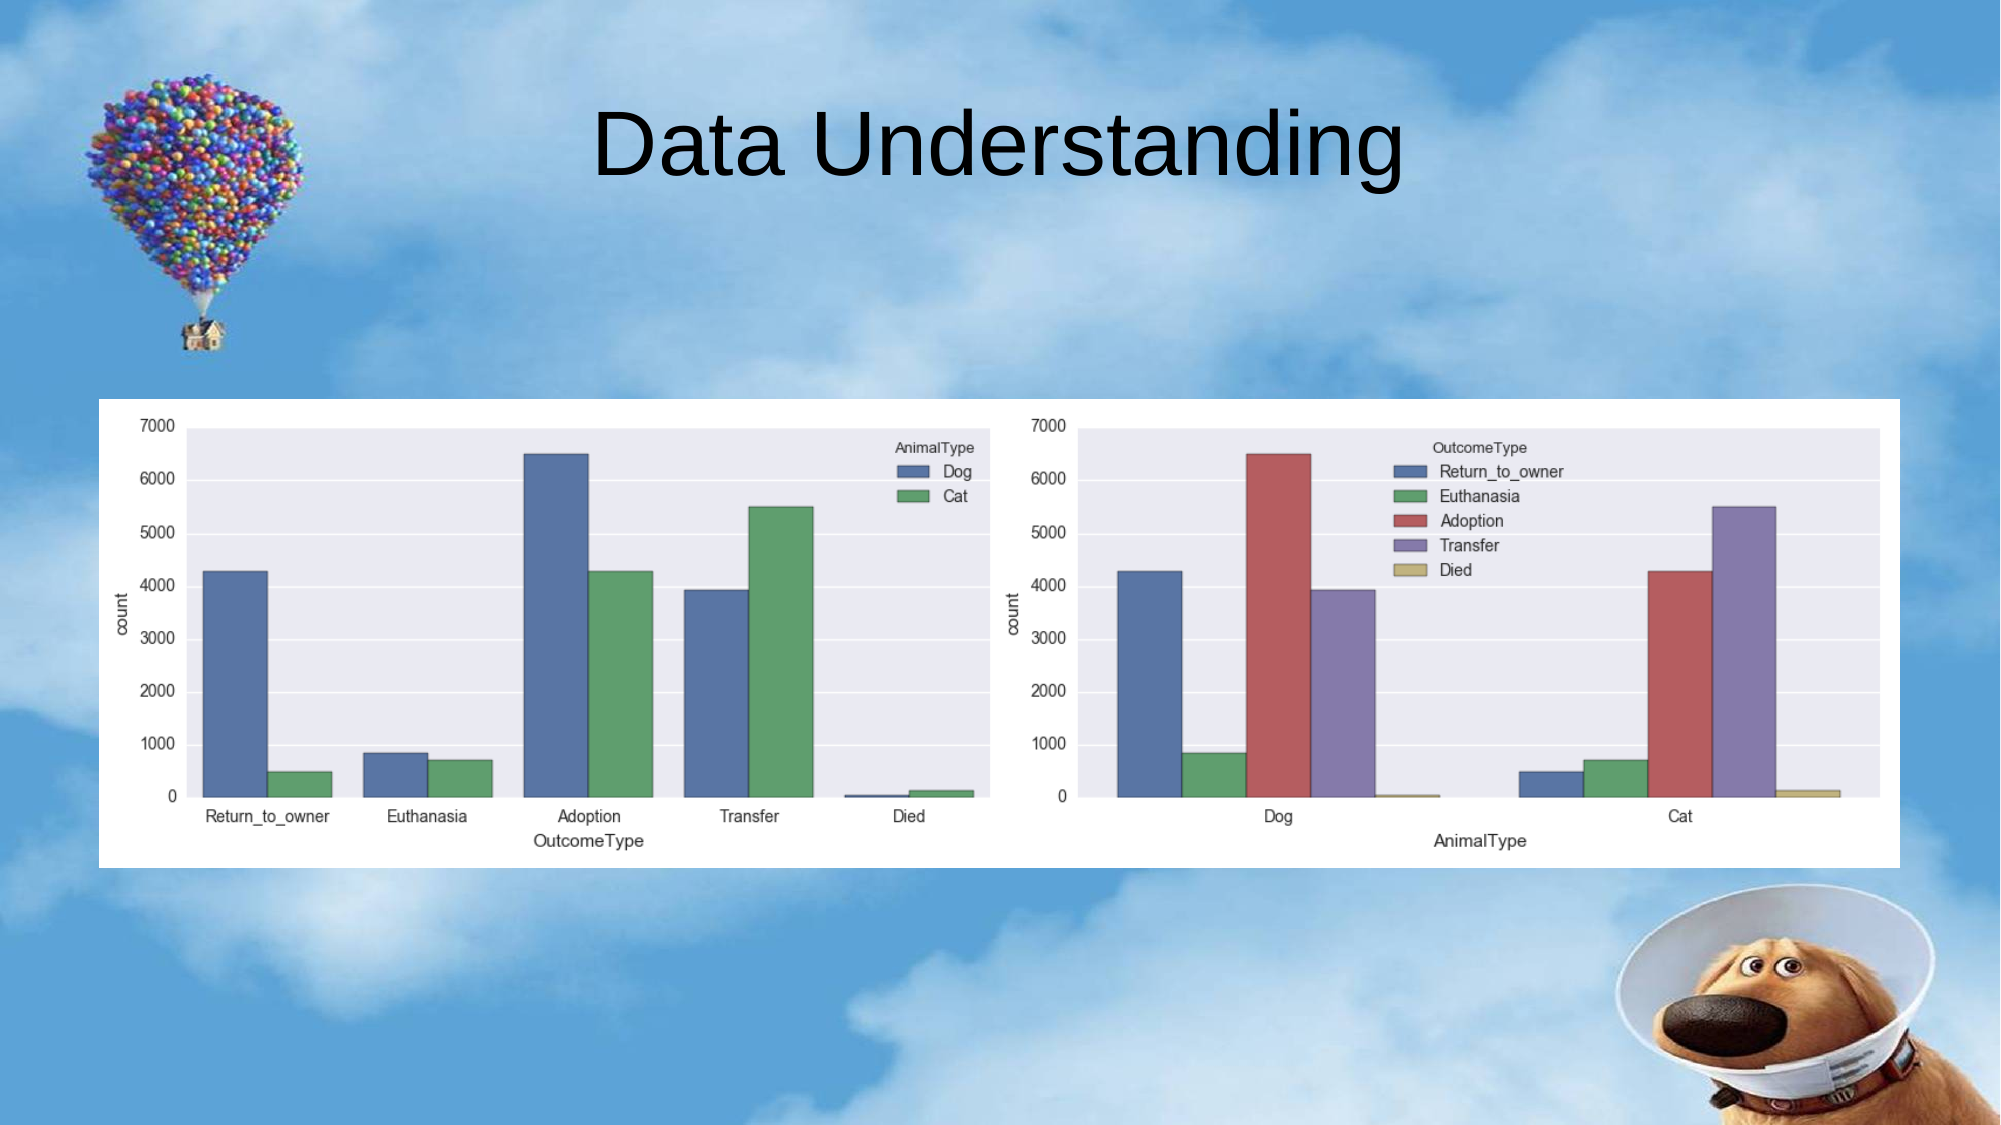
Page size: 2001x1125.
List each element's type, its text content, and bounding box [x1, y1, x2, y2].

picture [0, 0, 2001, 1125]
title Data Understanding [99, 45, 1900, 233]
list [99, 399, 1901, 868]
